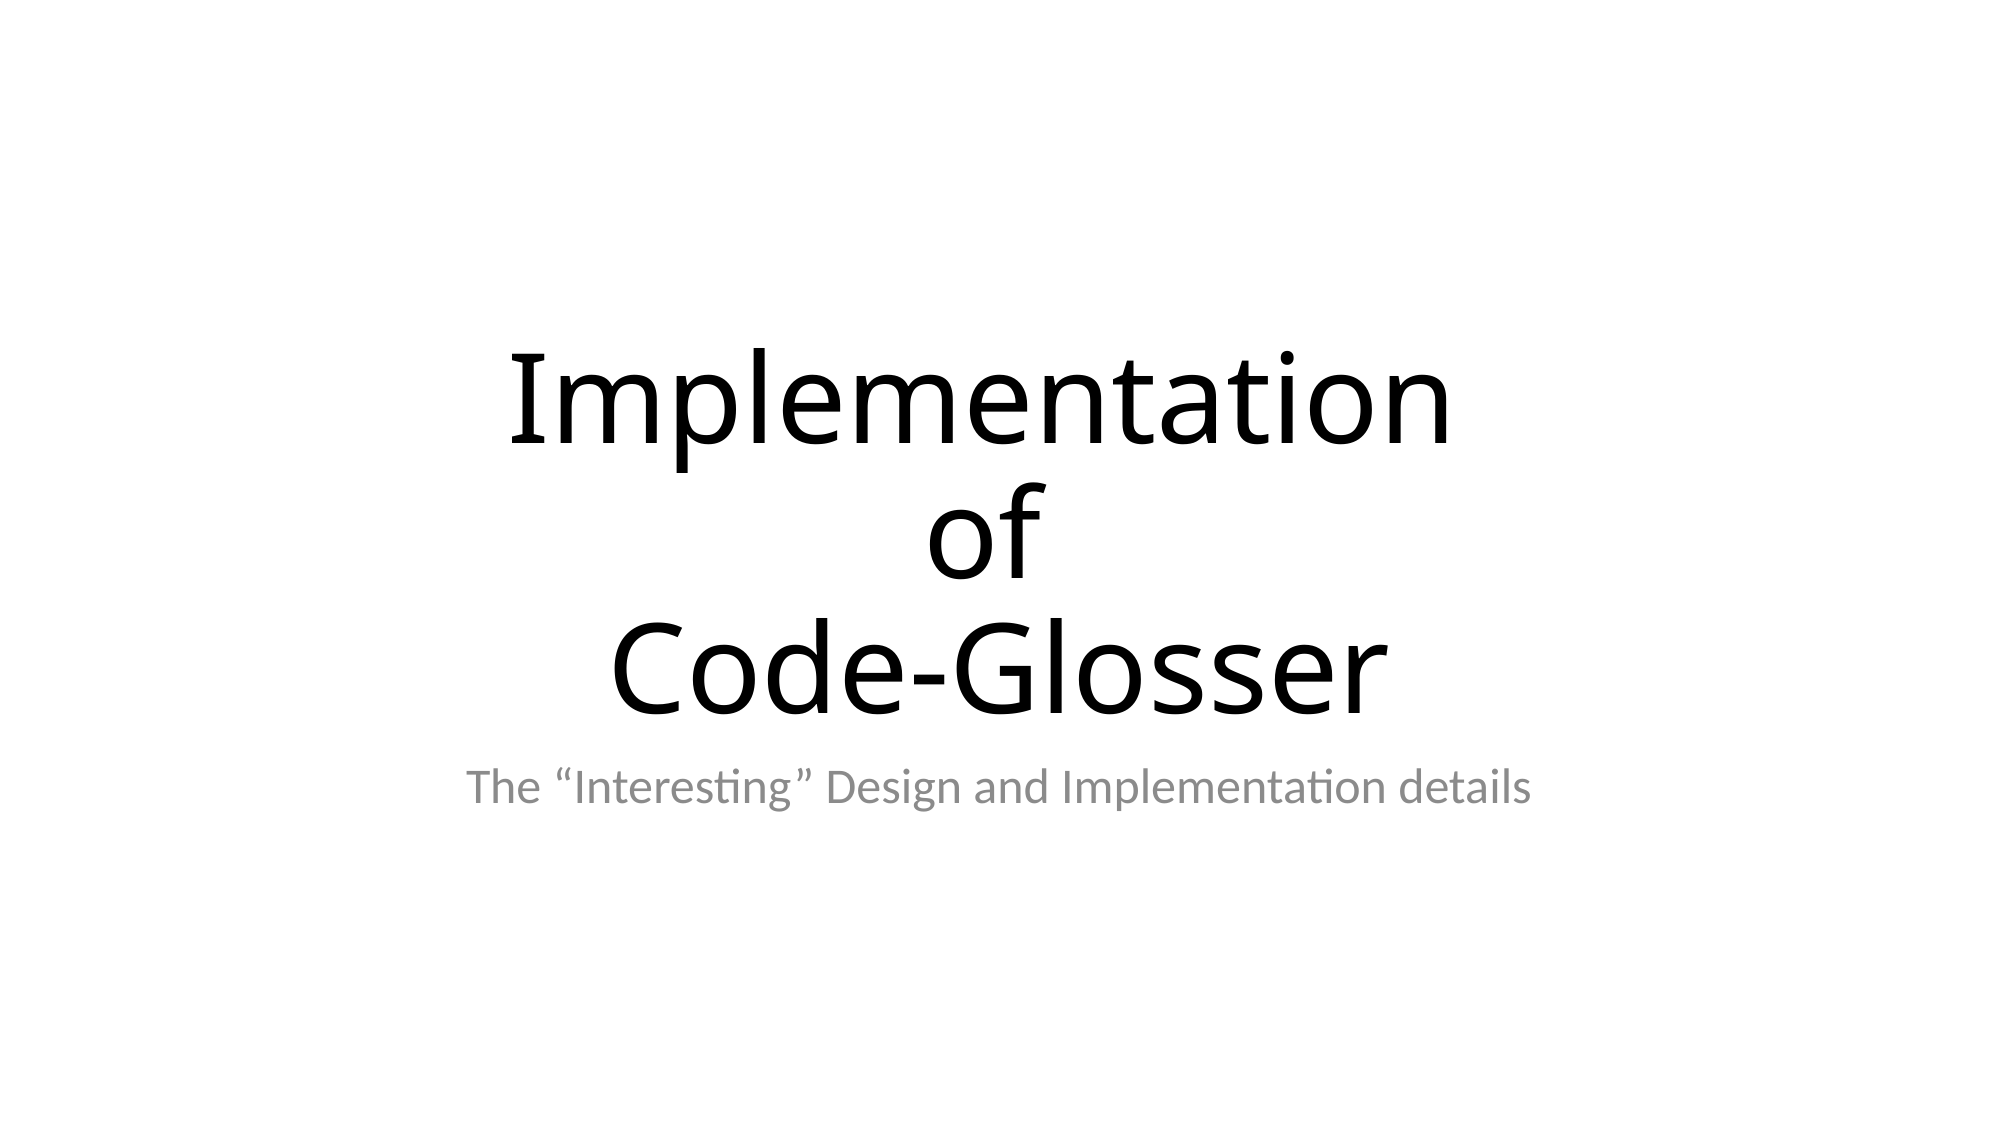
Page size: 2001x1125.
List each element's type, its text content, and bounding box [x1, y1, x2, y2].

title Implementation of Code-Glosser [136, 280, 1862, 749]
list The “Interesting” Design and Implementation details [136, 752, 1862, 999]
